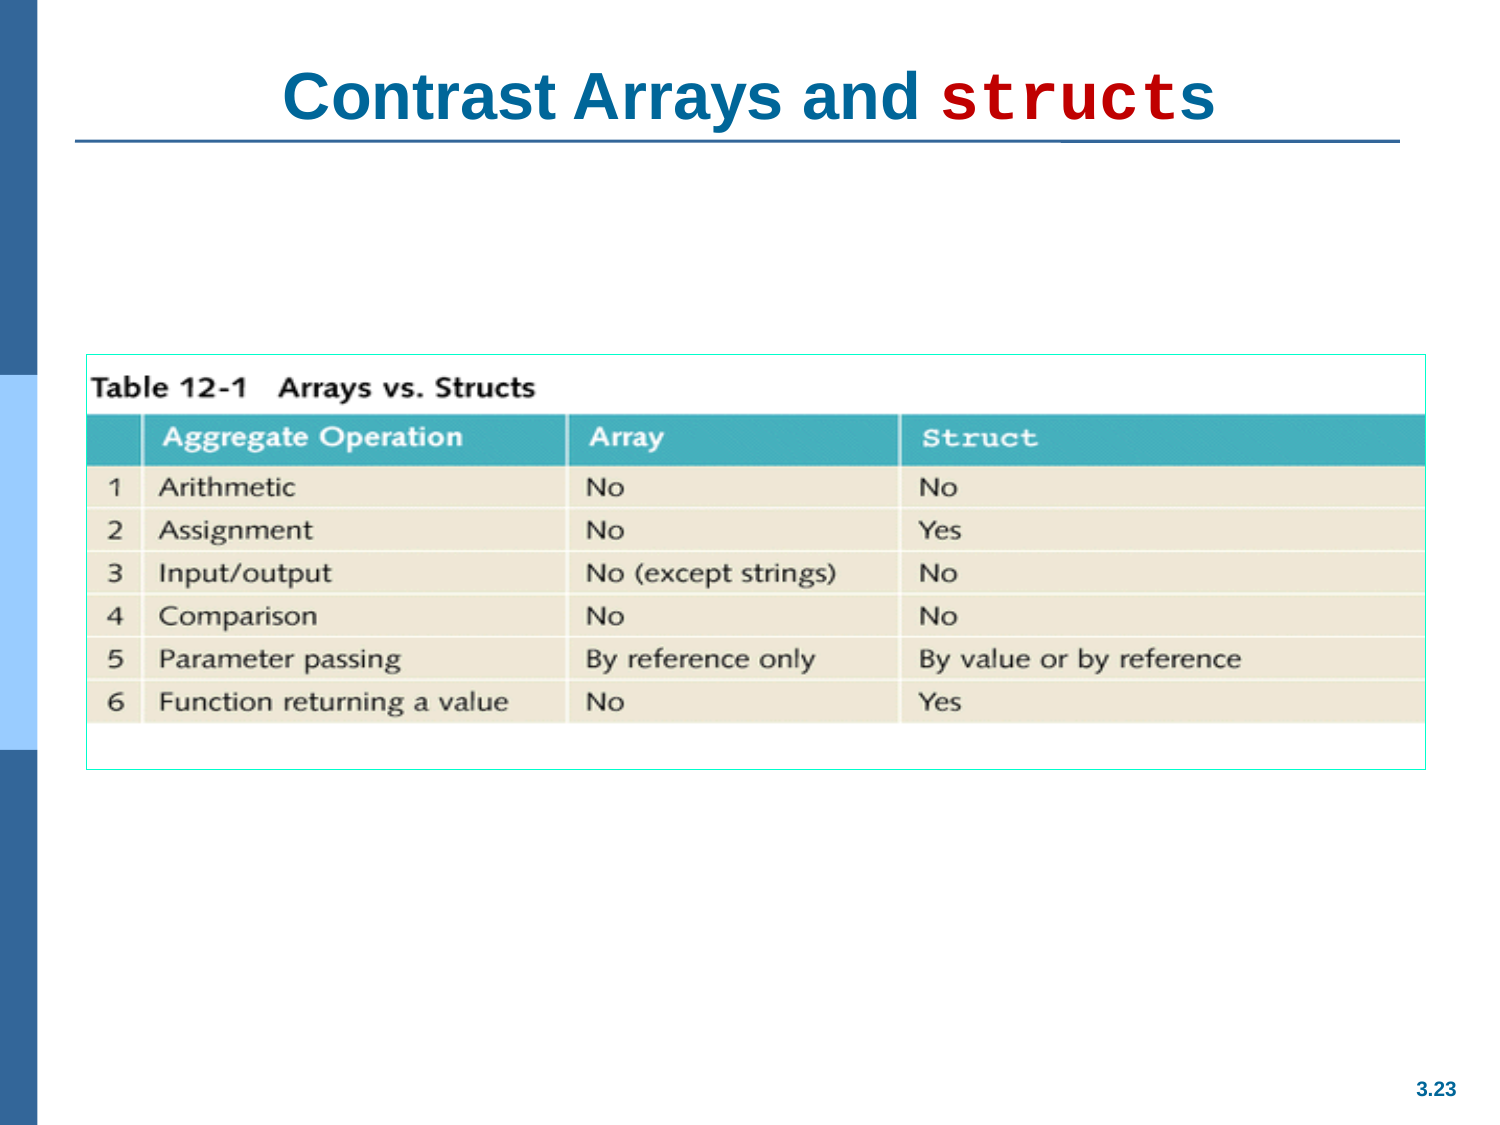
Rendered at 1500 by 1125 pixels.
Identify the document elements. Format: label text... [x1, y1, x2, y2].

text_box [87, 355, 1426, 769]
title Contrast Arrays and structs [75, 45, 1425, 141]
